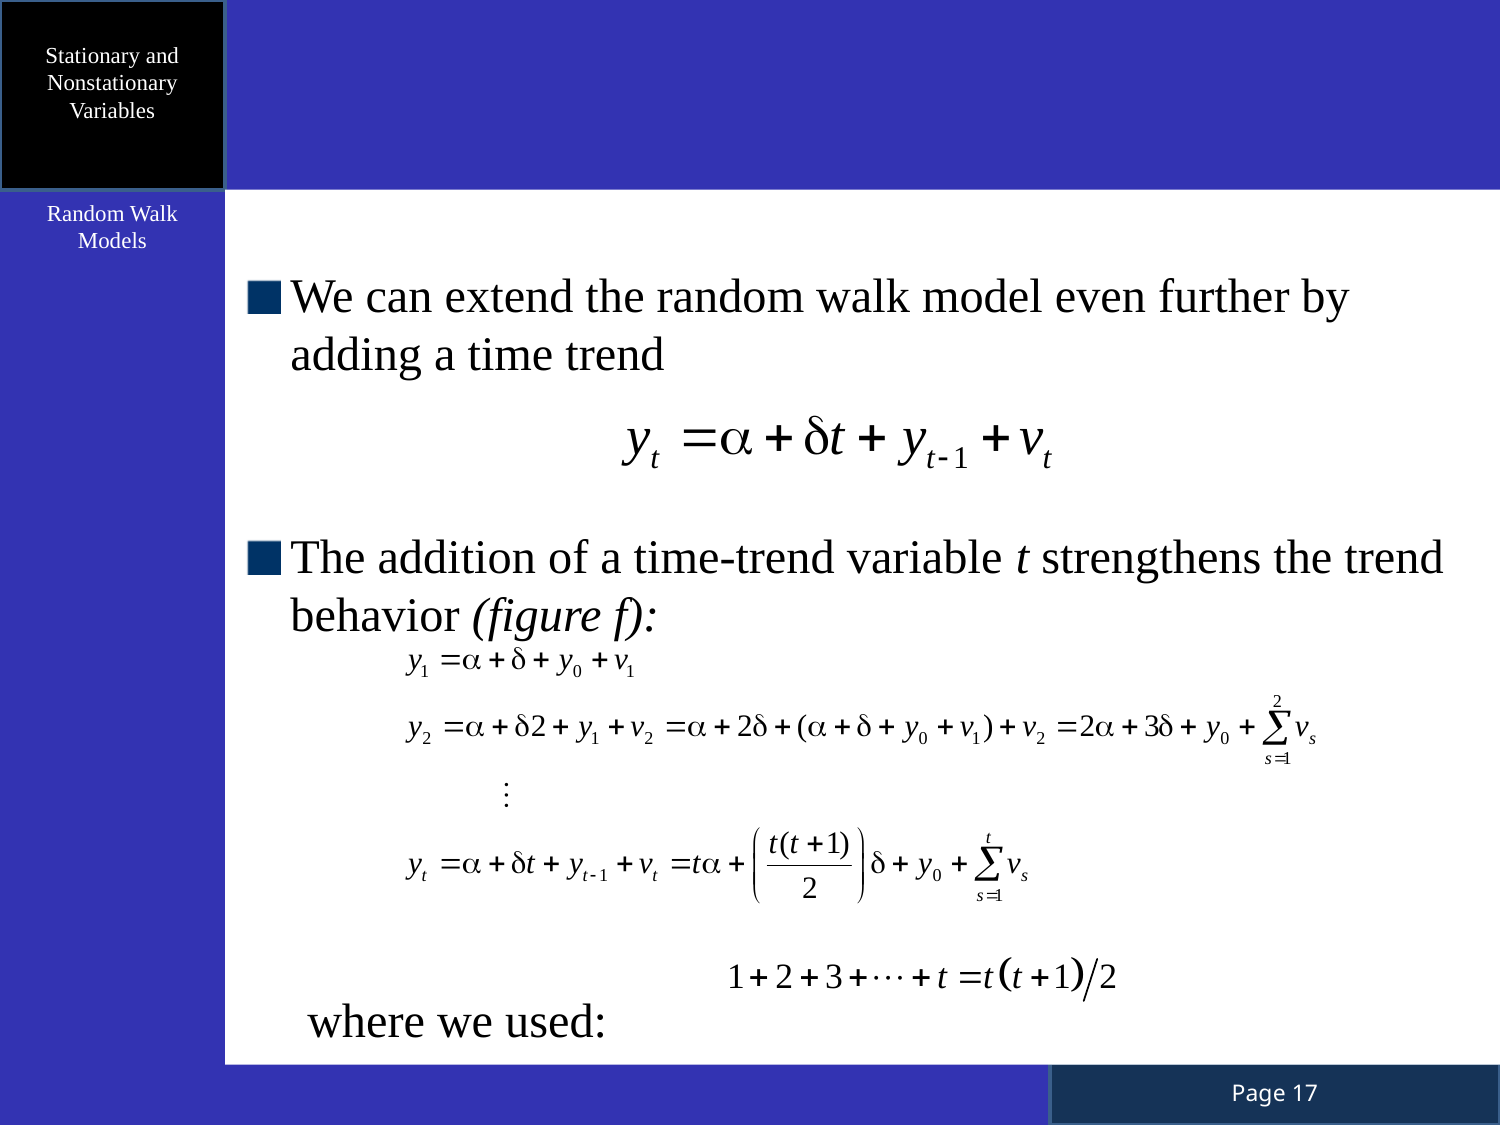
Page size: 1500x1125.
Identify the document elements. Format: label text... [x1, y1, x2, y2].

text_box Random Walk Models [0, 190, 225, 261]
list We can extend the random walk model even further by adding a time trend The addition of a time-trend variable t strengthens the trend behavior (figure f): where we used: [225, 189, 1500, 1065]
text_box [399, 637, 1326, 911]
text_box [612, 399, 1064, 480]
picture [240, 273, 281, 314]
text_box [724, 949, 1124, 1009]
picture [240, 533, 281, 575]
text_box Stationary and Nonstationary Variables [0, 32, 225, 130]
